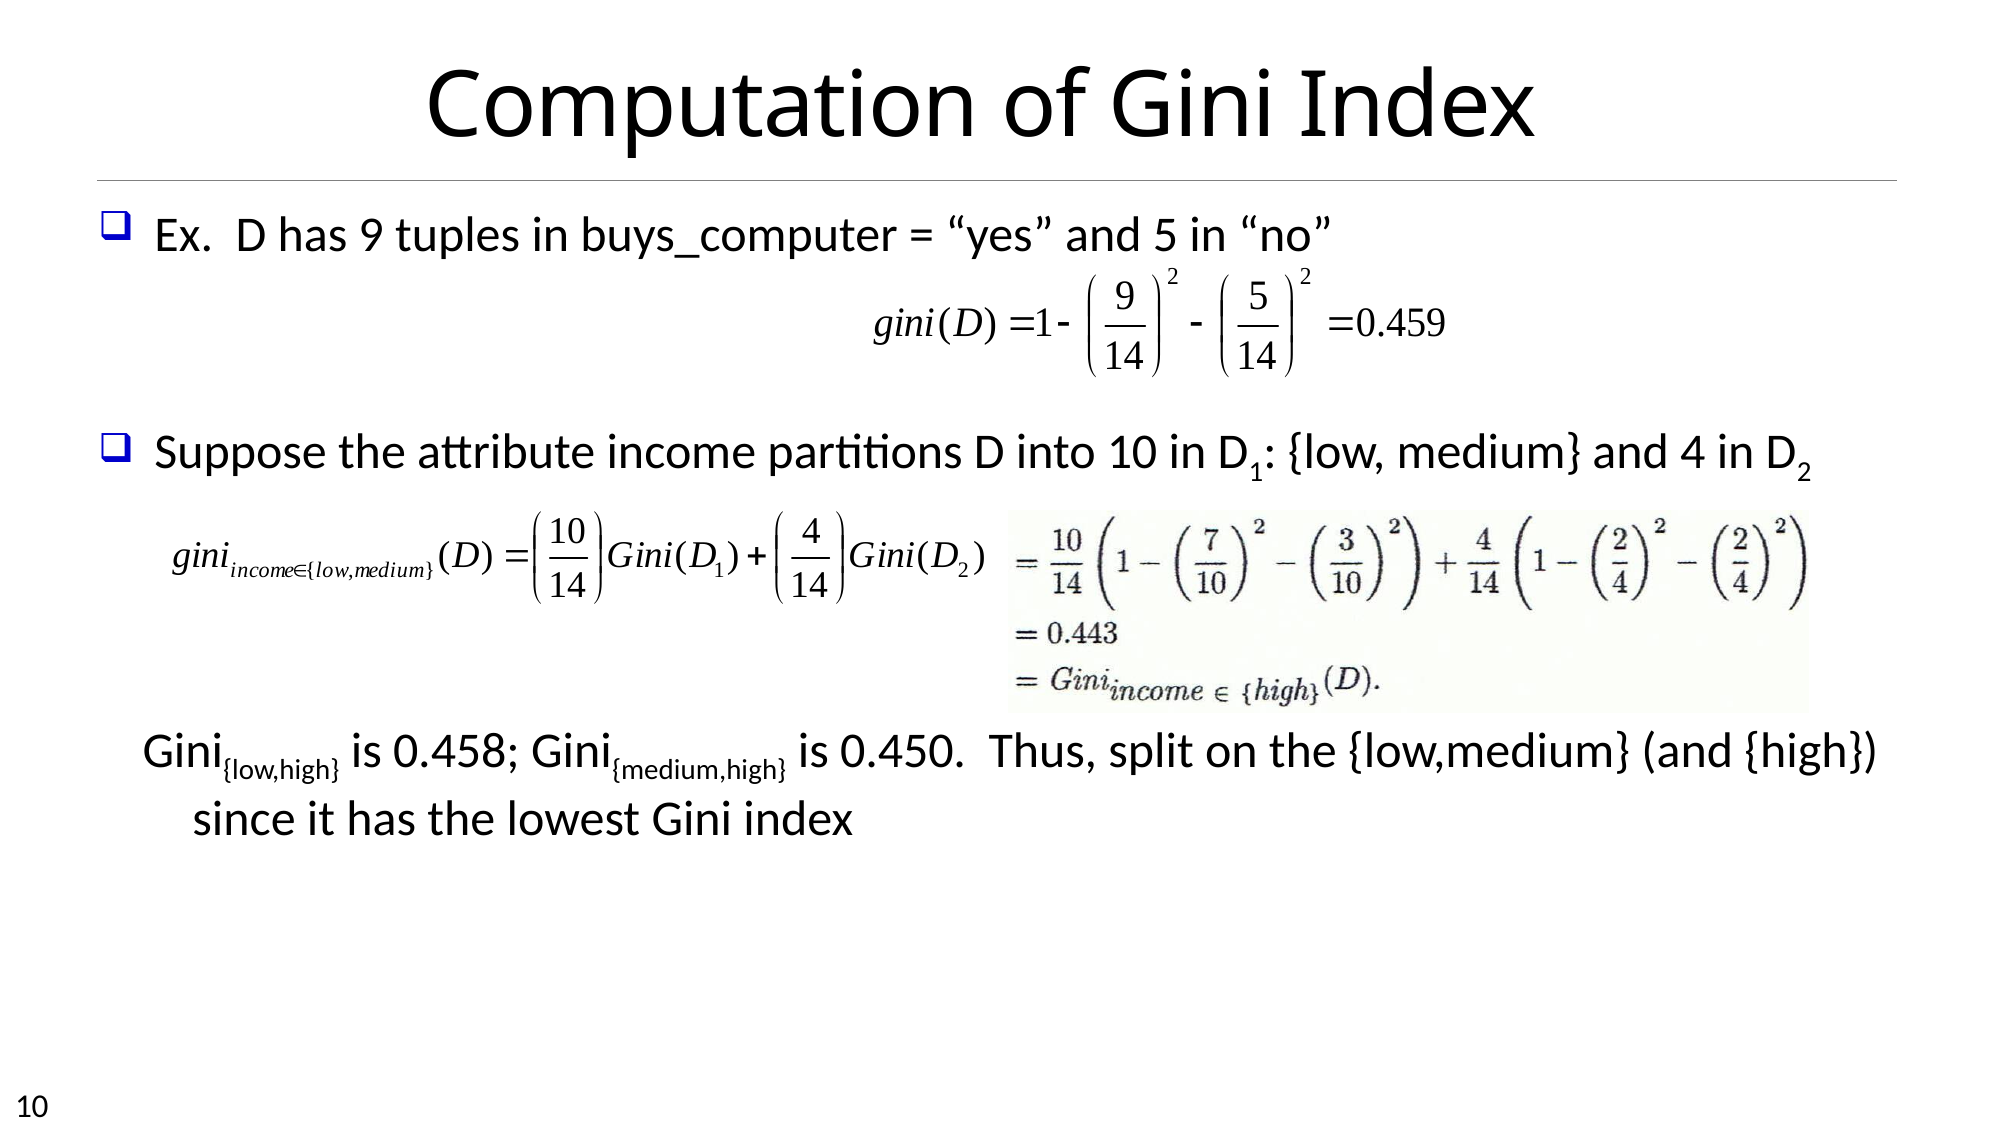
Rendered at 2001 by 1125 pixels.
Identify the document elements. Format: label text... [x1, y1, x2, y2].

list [865, 255, 1454, 386]
list Ex. D has 9 tuples in buys_computer = “yes” and 5 in “no” Suppose the attribute income partitions D into 10 in D1: {low, medium} and 4 in D2 Gini{low,high} is 0.458; Gini{medium,high} is 0.450. Thus, split on the {low,medium} (and {high}) since it has the lowest Gini index [83, 193, 1900, 830]
title Computation of Gini Index [83, 21, 1900, 163]
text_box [164, 504, 993, 613]
picture [1007, 509, 1810, 714]
